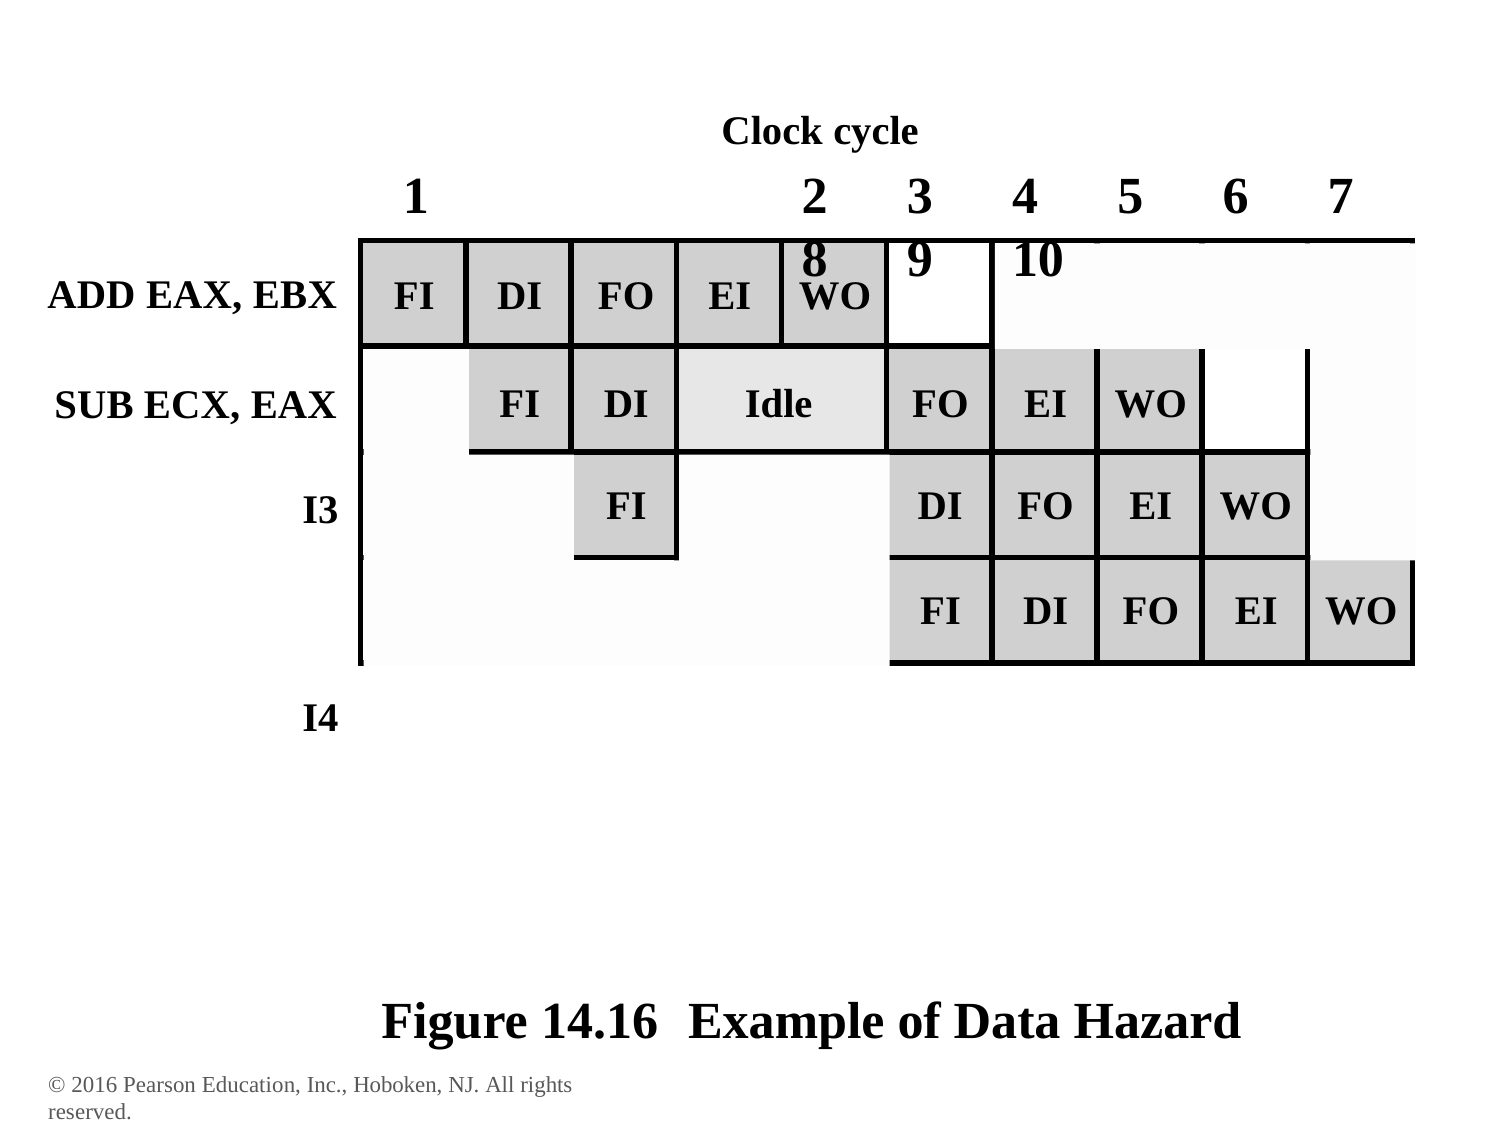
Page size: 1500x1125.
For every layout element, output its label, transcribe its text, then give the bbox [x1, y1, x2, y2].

table_header EI [679, 293, 779, 343]
table_cell WO [1205, 455, 1305, 555]
table_cell DI [995, 560, 1094, 660]
table_header WO [784, 293, 884, 343]
title Clock cycle 1 2 3 4 5 6 7 8 9 10 [109, 95, 1391, 293]
table_cell WO [1100, 349, 1199, 449]
table_cell DI [890, 455, 989, 555]
table_cell Idle [679, 349, 884, 449]
table_cell EI [1100, 455, 1199, 555]
table_cell WO [1310, 561, 1410, 660]
text_box Figure 14.16 Example of Data Hazard [379, 983, 1245, 1049]
table_header [889, 293, 989, 343]
footer © 2016 Pearson Education, Inc., Hoboken, NJ. All rights reserved. [46, 1069, 663, 1125]
table_cell FO [995, 455, 1094, 555]
table_cell FO [889, 349, 989, 449]
table_cell FI [890, 560, 989, 660]
text_box [363, 349, 890, 666]
text_box ADD EAX, EBX SUB ECX, EAX I3 I4 [45, 265, 340, 740]
table_cell EI [1205, 560, 1305, 660]
table_cell FO [1100, 560, 1199, 660]
table_cell EI [995, 349, 1094, 449]
table_cell [1205, 349, 1305, 449]
table_header FI [363, 293, 463, 343]
table_header DI [469, 293, 568, 343]
table_cell FI [469, 349, 568, 449]
table_cell DI [574, 349, 674, 449]
table_header FO [574, 293, 674, 343]
table_cell FI [574, 455, 674, 555]
text_box [994, 243, 1416, 561]
